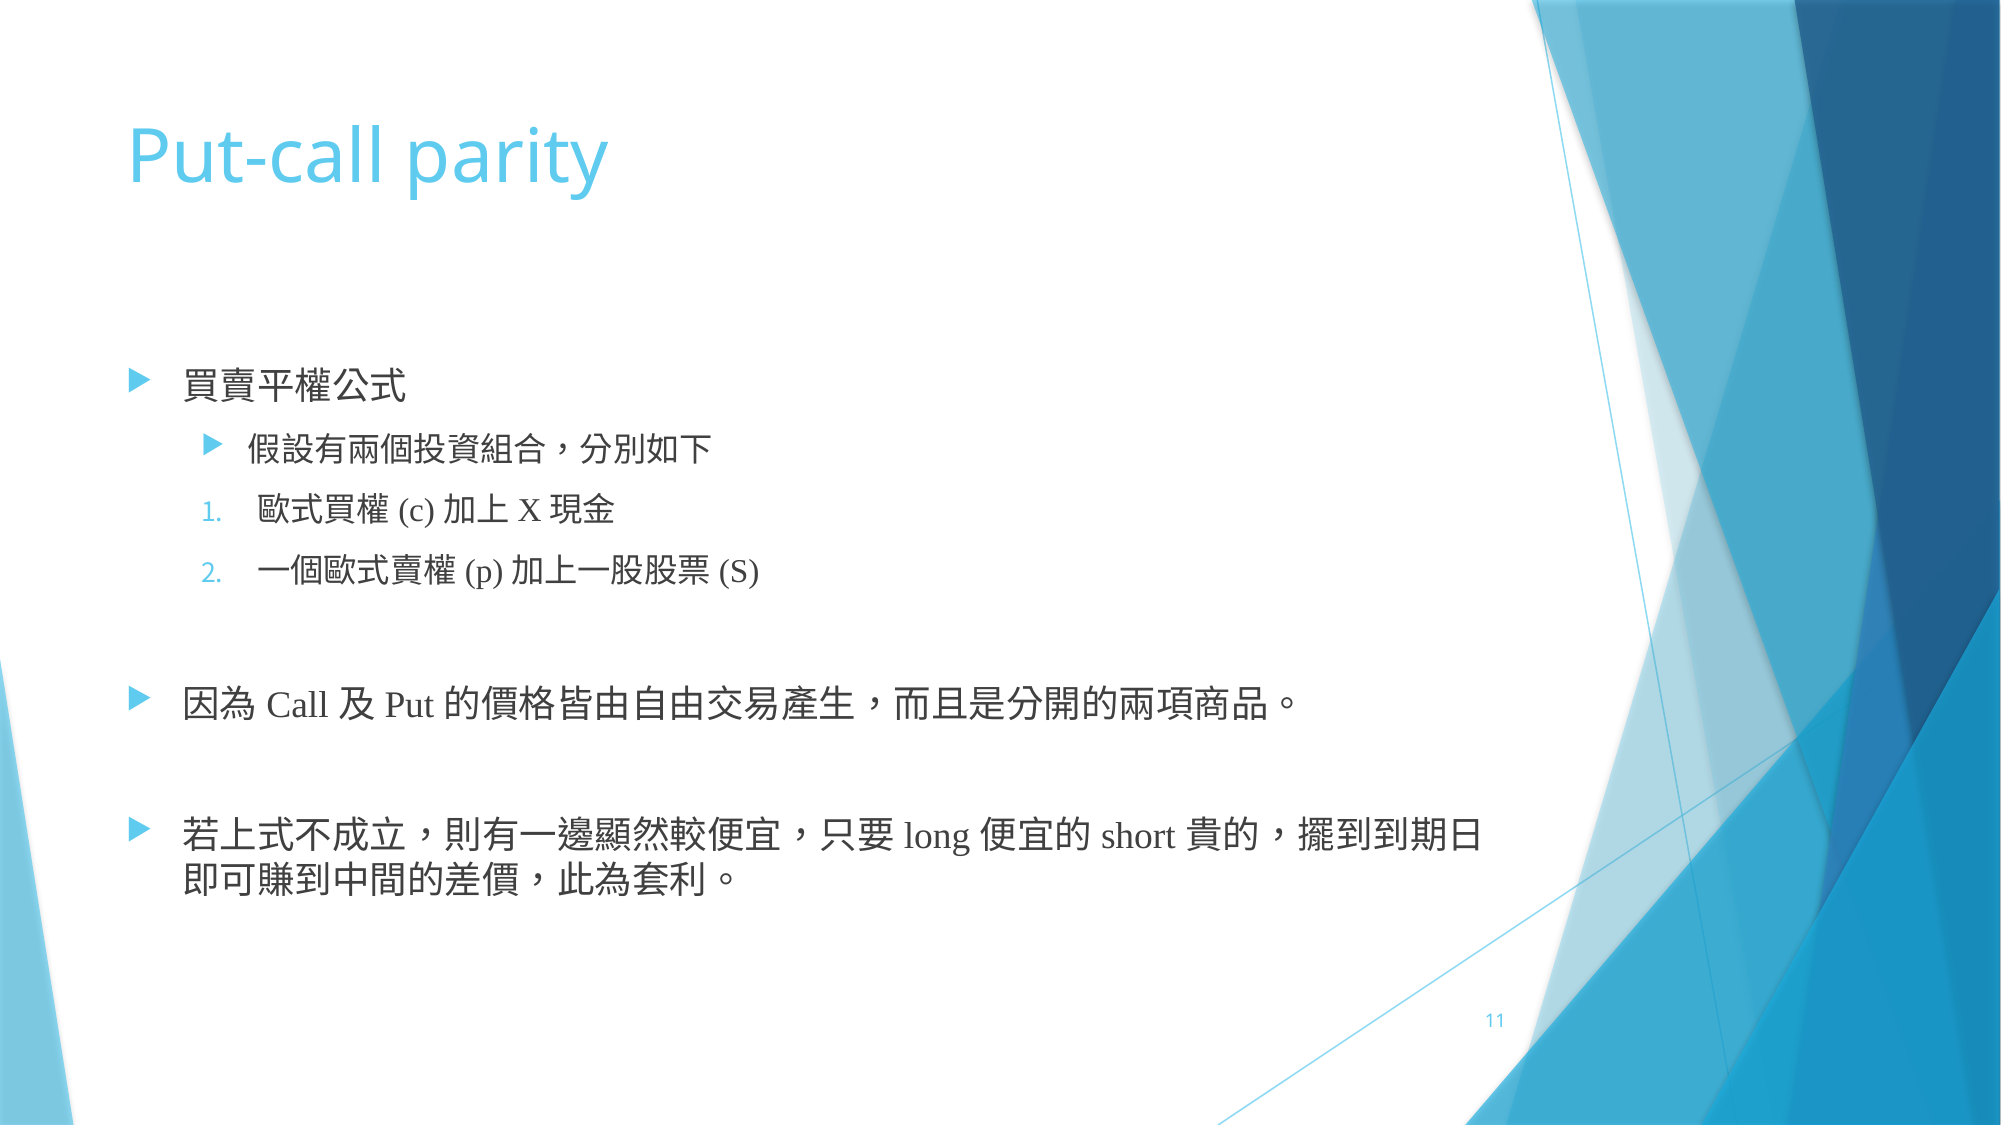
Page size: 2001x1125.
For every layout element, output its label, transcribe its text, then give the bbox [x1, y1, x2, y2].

slide_number 11 [1409, 991, 1522, 1051]
title Put-call parity [111, 99, 1522, 317]
